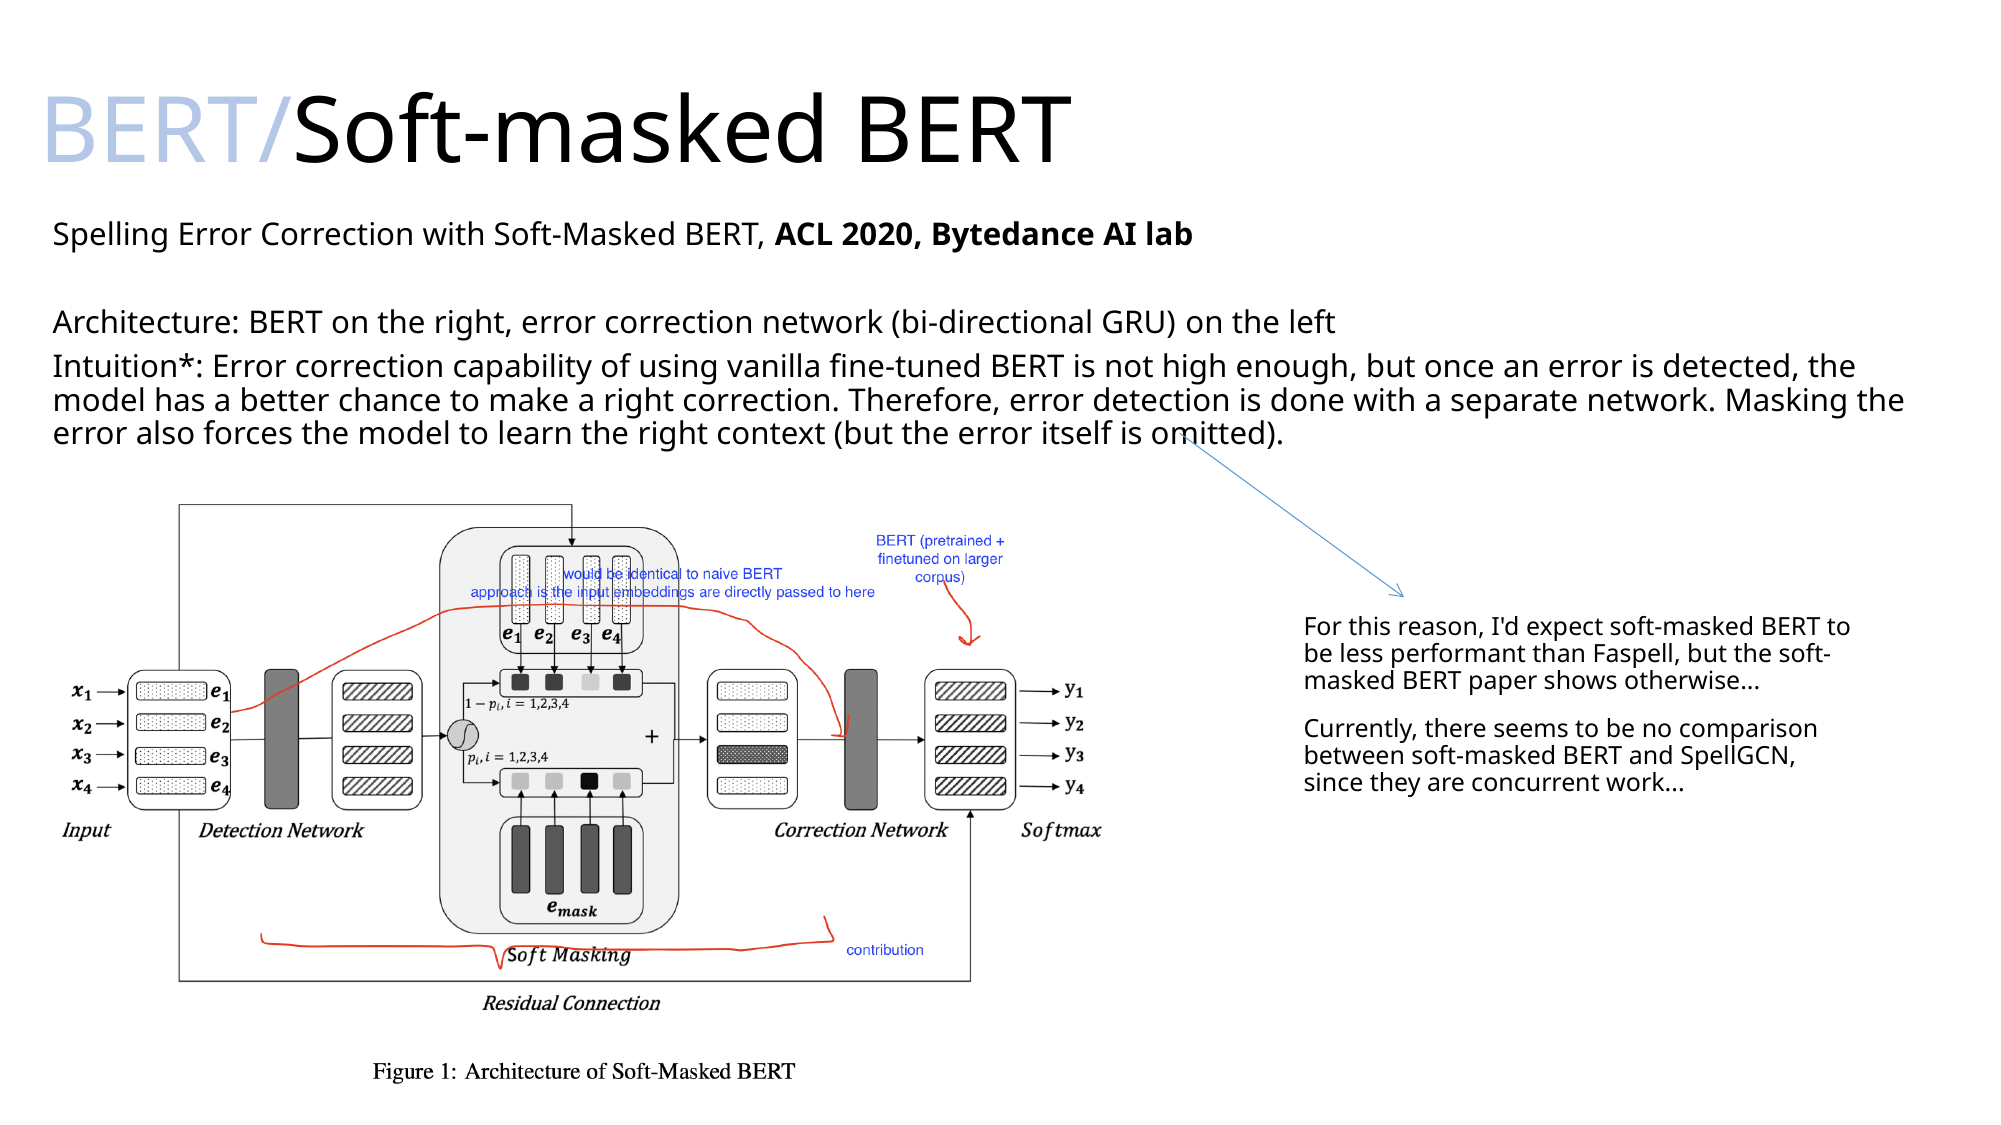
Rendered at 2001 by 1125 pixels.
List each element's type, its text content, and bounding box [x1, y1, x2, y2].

text_box For this reason, I'd expect soft-masked BERT to be less performant than Faspell, but the soft-masked BERT paper shows otherwise... Currently, there seems to be no comparison between soft-masked BERT and SpellGCN, since they are concurrent work... [1288, 606, 1874, 841]
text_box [1179, 433, 1405, 598]
title BERT/Soft-masked BERT [24, 24, 1750, 242]
list Spelling Error Correction with Soft-Masked BERT, ACL 2020, Bytedance AI lab Architecture: BERT on the right, error correction network (bi-directional GRU) on the left Intuition*: Error correction capability of using vanilla fine-tuned BERT is not high enough, but once an error is detected, the model has a better chance to make a right correction. Therefore, error detection is done with a separate network. Masking the error also forces the model to learn the right context (but the error itself is omitted). [37, 210, 1963, 445]
picture [59, 486, 1112, 1087]
